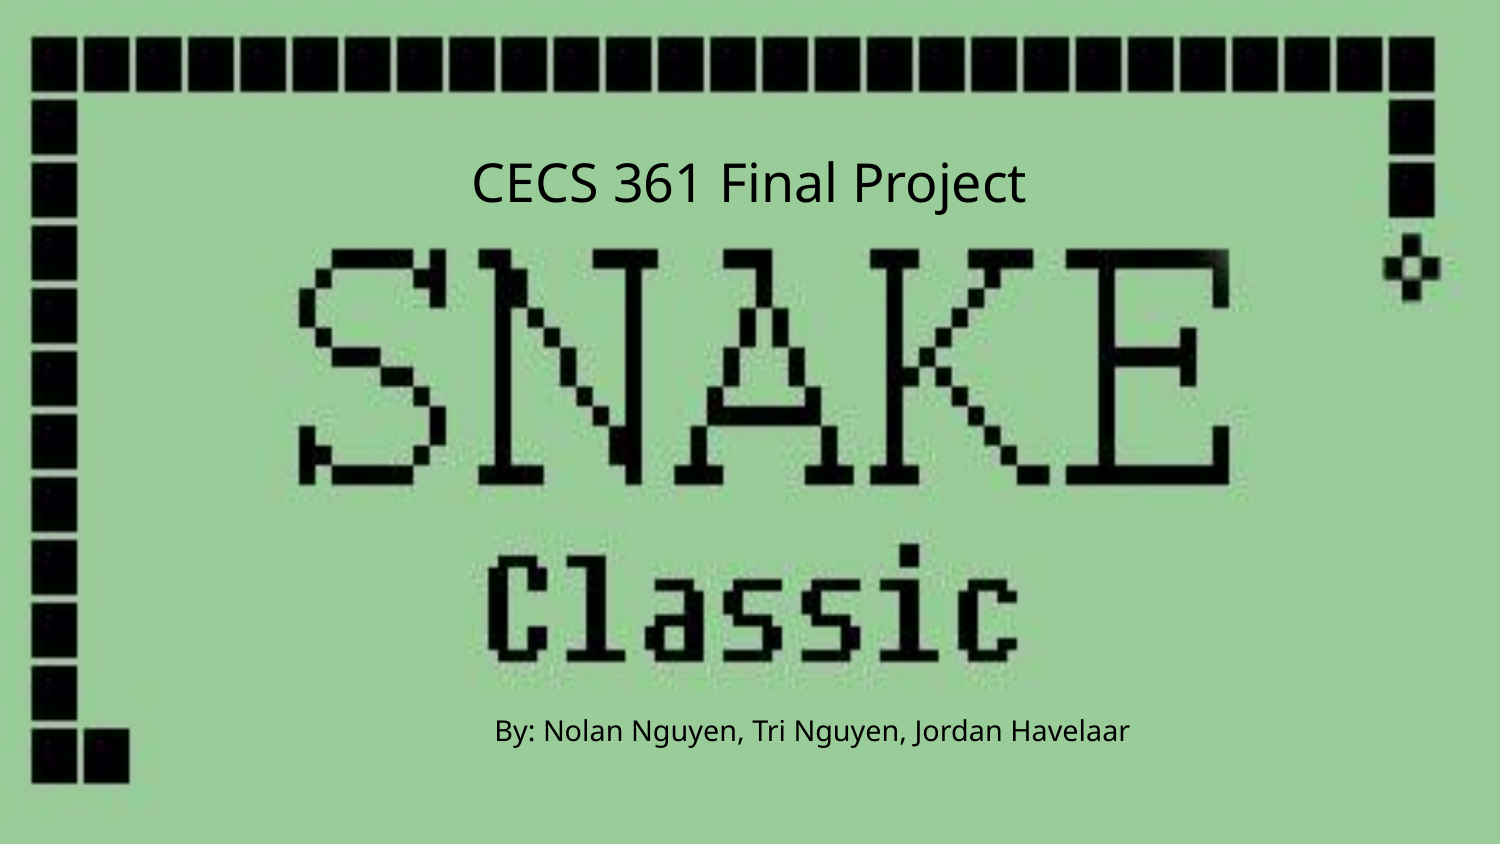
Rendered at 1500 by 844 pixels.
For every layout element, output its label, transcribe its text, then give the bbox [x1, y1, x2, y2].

picture [0, 0, 1500, 844]
title CECS 361 Final Project [51, 97, 1449, 228]
subtitle By: Nolan Nguyen, Tri Nguyen, Jordan Havelaar [113, 704, 1500, 835]
